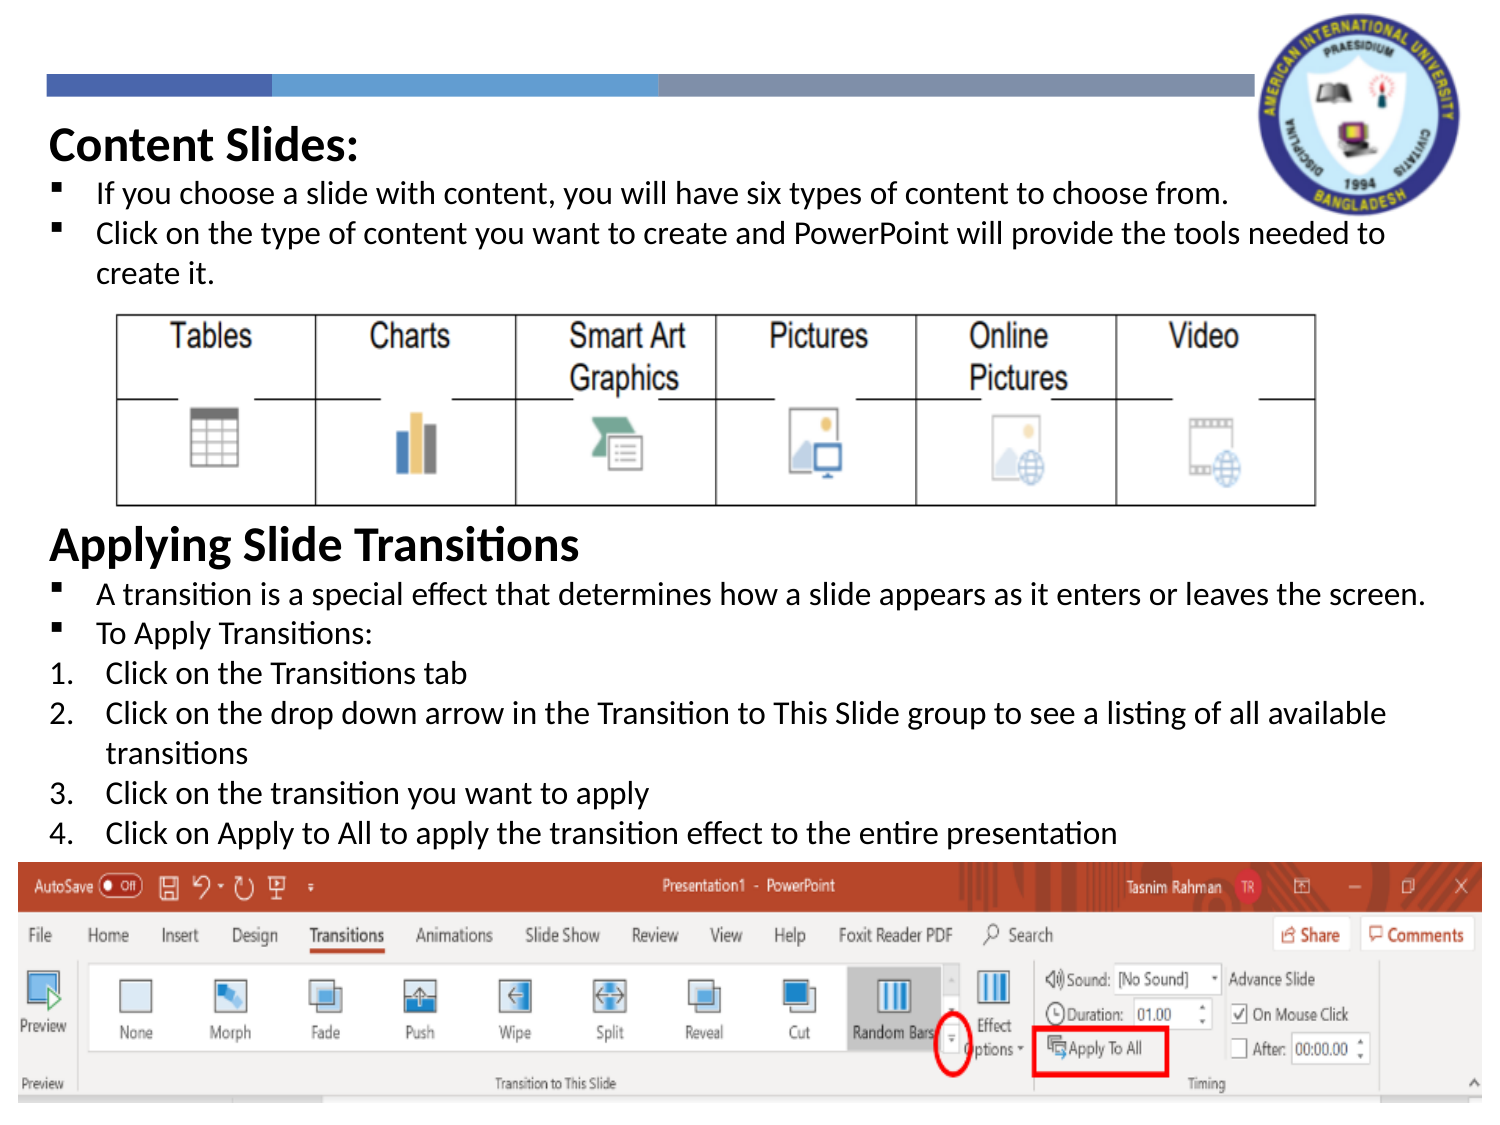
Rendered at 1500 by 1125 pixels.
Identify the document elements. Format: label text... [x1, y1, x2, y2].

text_box Content Slides: If you choose a slide with content, you will have six types of content to choose from. Click on the type of content you want to create and PowerPoint will provide the tools needed to create it. [34, 104, 1482, 299]
picture [105, 300, 1333, 532]
text_box Applying Slide Transitions A transition is a special effect that determines how a slide appears as it enters or leaves the screen. To Apply Transitions: Click on the Transitions tab Click on the drop down arrow in the Transition to This Slide group to see a listing of all available transitions Click on the transition you want to apply Click on Apply to All to apply the transition effect to the entire presentation [34, 504, 1482, 859]
picture [18, 862, 1483, 1103]
picture [1254, 9, 1465, 104]
